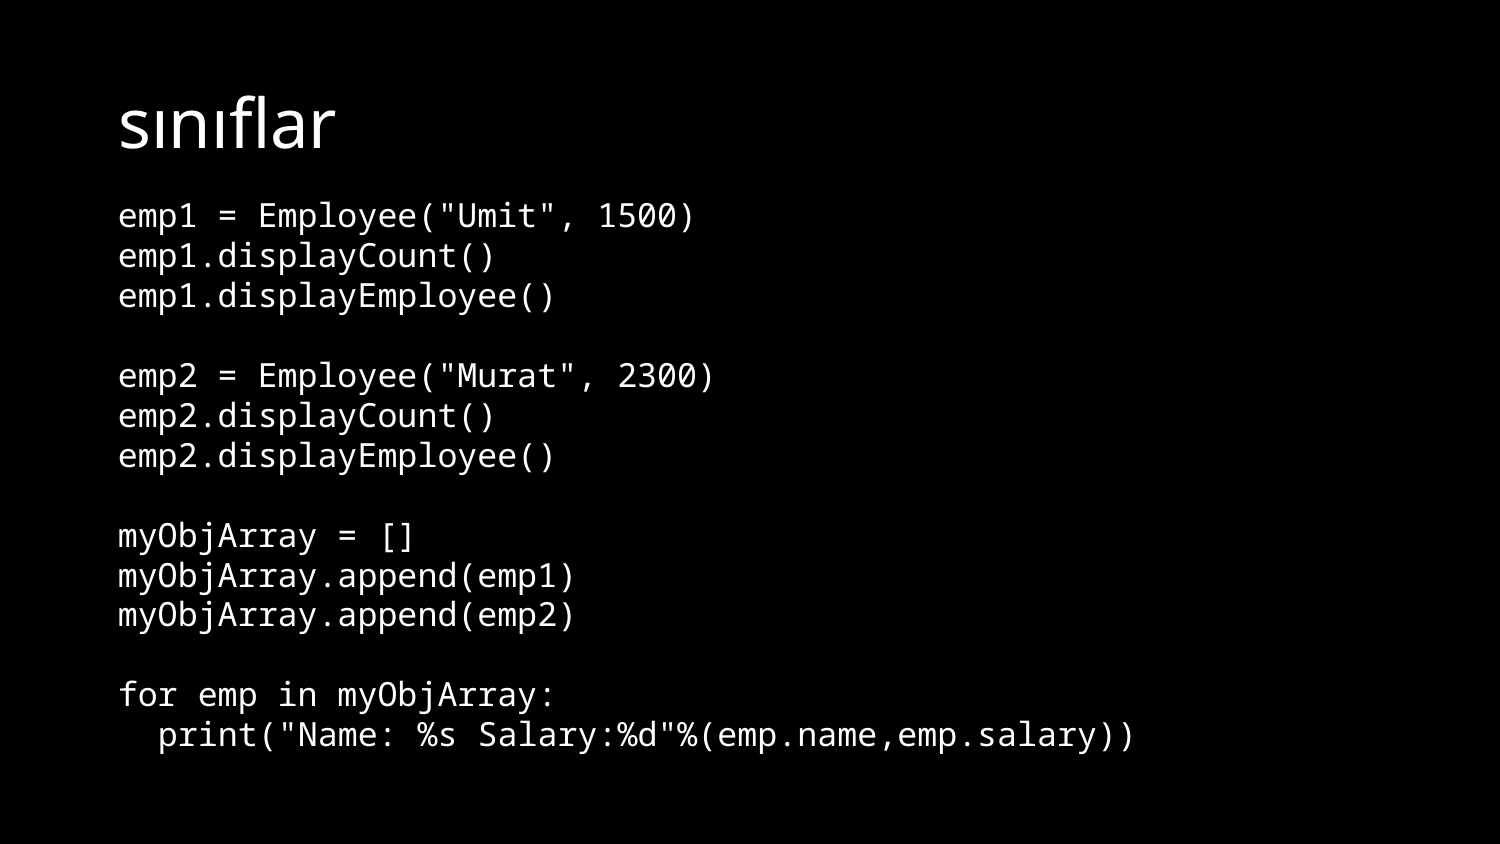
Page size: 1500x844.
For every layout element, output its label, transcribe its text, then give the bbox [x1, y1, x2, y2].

title sınıflar [103, 44, 1397, 208]
text_box emp1 = Employee("Umit", 1500) emp1.displayCount() emp1.displayEmployee() emp2 = Employee("Murat", 2300) emp2.displayCount() emp2.displayEmployee() myObjArray = [] myObjArray.append(emp1) myObjArray.append(emp2) for emp in myObjArray: print("Name: %s Salary:%d"%(emp.name,emp.salary)) [103, 187, 1353, 801]
